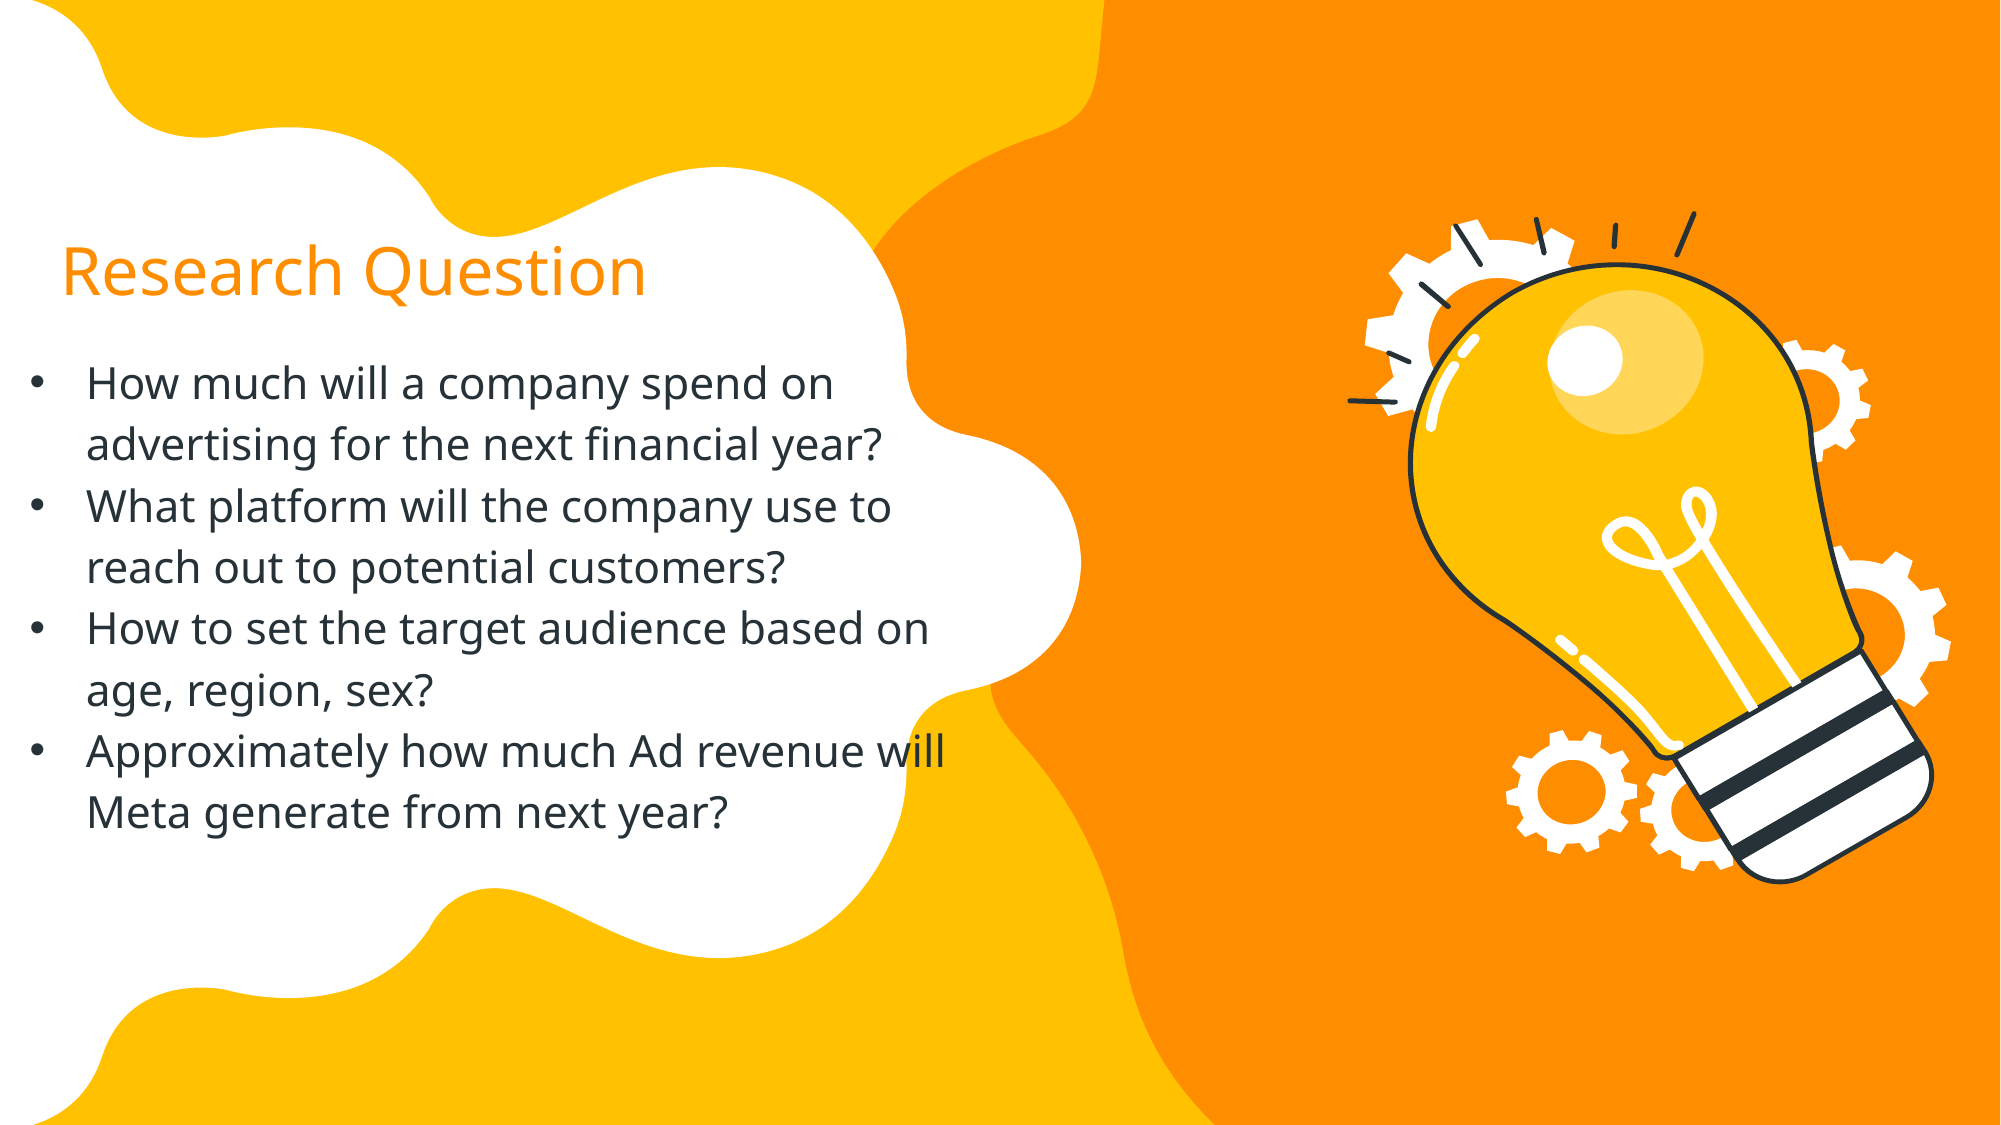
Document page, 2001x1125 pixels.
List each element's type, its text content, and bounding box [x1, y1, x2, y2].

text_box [1336, 190, 1974, 895]
title Research Question [45, 213, 831, 329]
subtitle How much will a company spend on advertising for the next financial year? What platform will the company use to reach out to potential customers? How to set the target audience based on age, region, sex? Approximately how much Ad revenue will Meta generate from next year? [0, 332, 980, 895]
